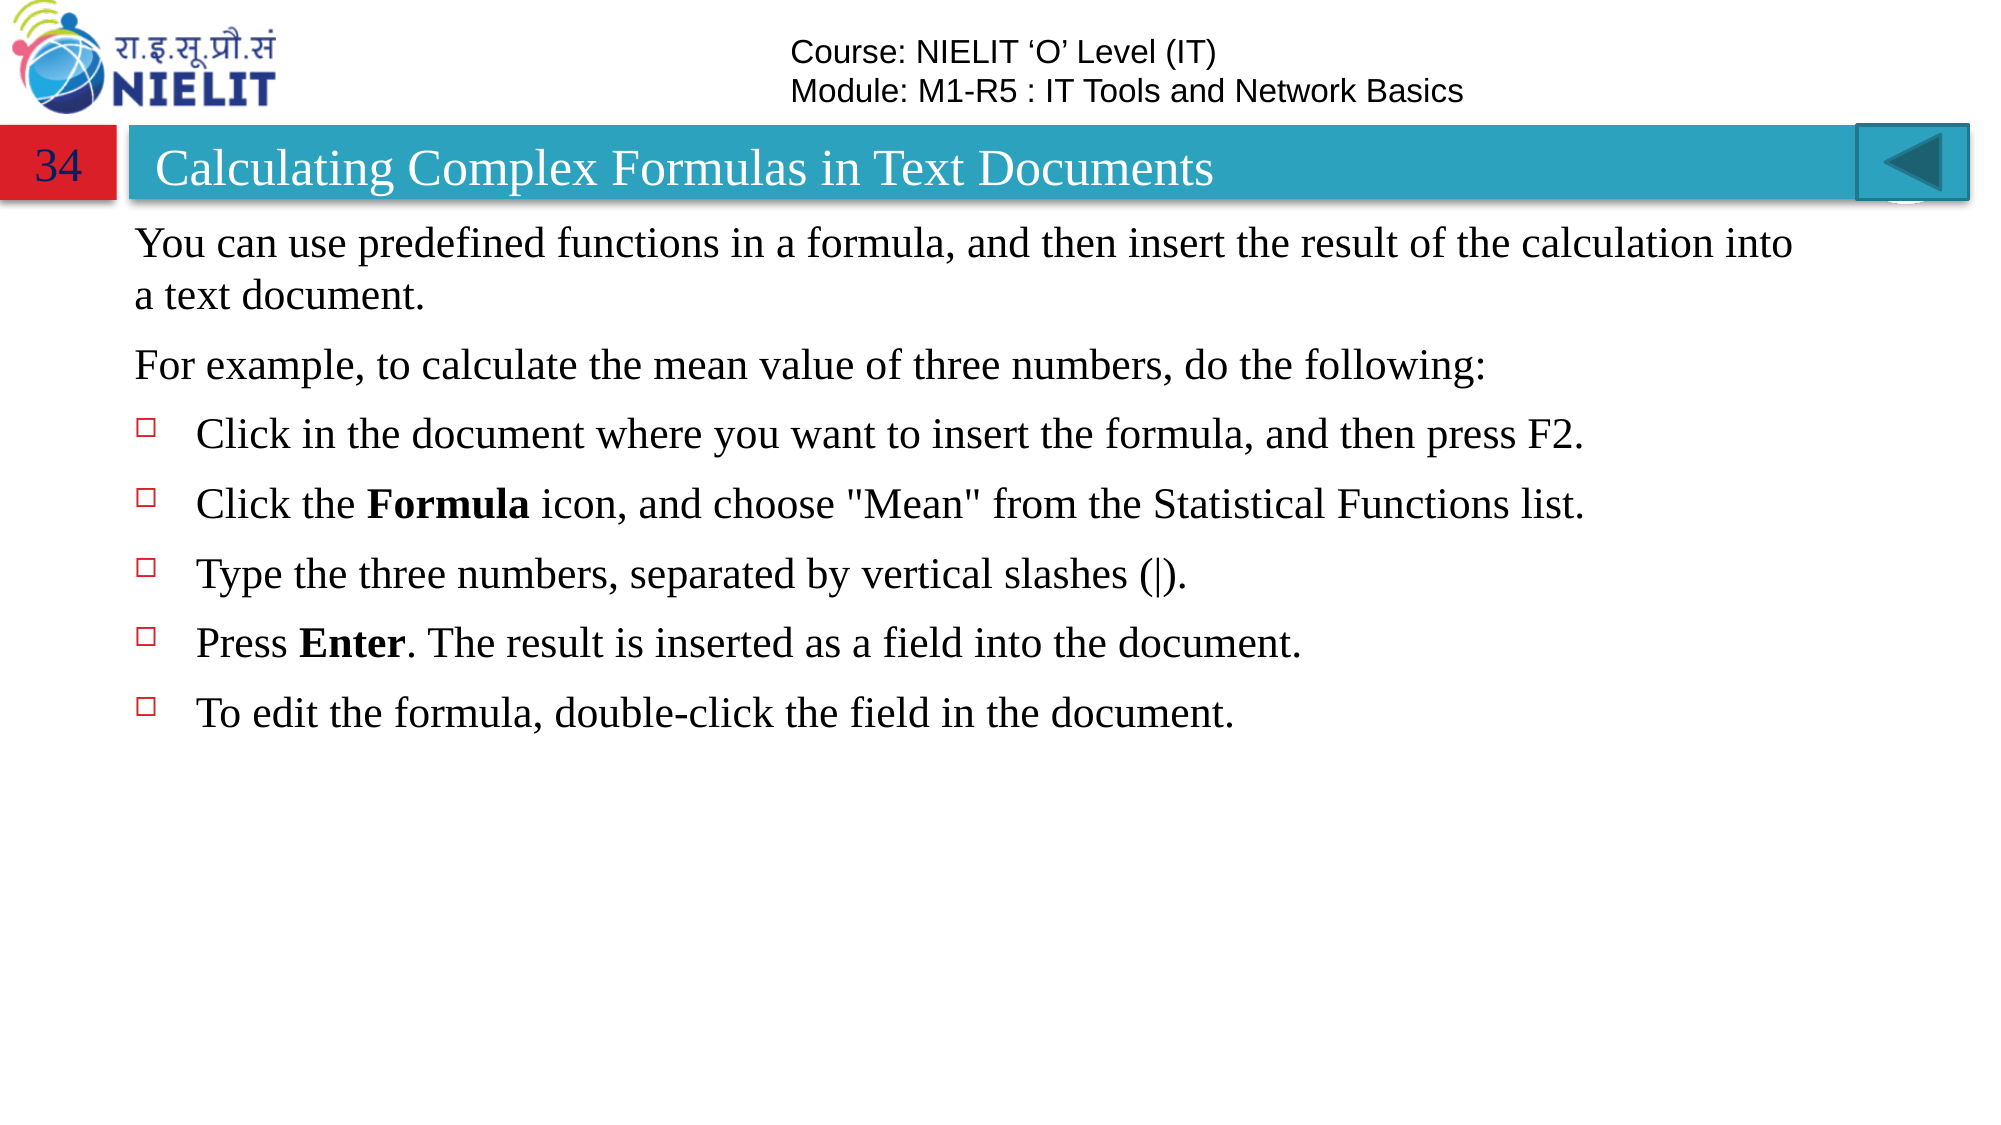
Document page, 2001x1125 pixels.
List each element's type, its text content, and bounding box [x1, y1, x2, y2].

slide_number 34 [0, 125, 117, 200]
title Calculating Complex Formulas in Text Documents [137, 76, 1863, 205]
list You can use predefined functions in a formula, and then insert the result of the calculation into a text document. For example, to calculate the mean value of three numbers, do the following: Click in the document where you want to insert the formula, and then press F2. Click the Formula icon, and choose "Mean" from the Statistical Functions list. Type the three numbers, separated by vertical slashes (|). Press Enter. The result is inserted as a field into the document. To edit the formula, double-click the field in the document. [116, 204, 1842, 994]
picture [12, 0, 276, 114]
picture [307, 10, 1891, 121]
